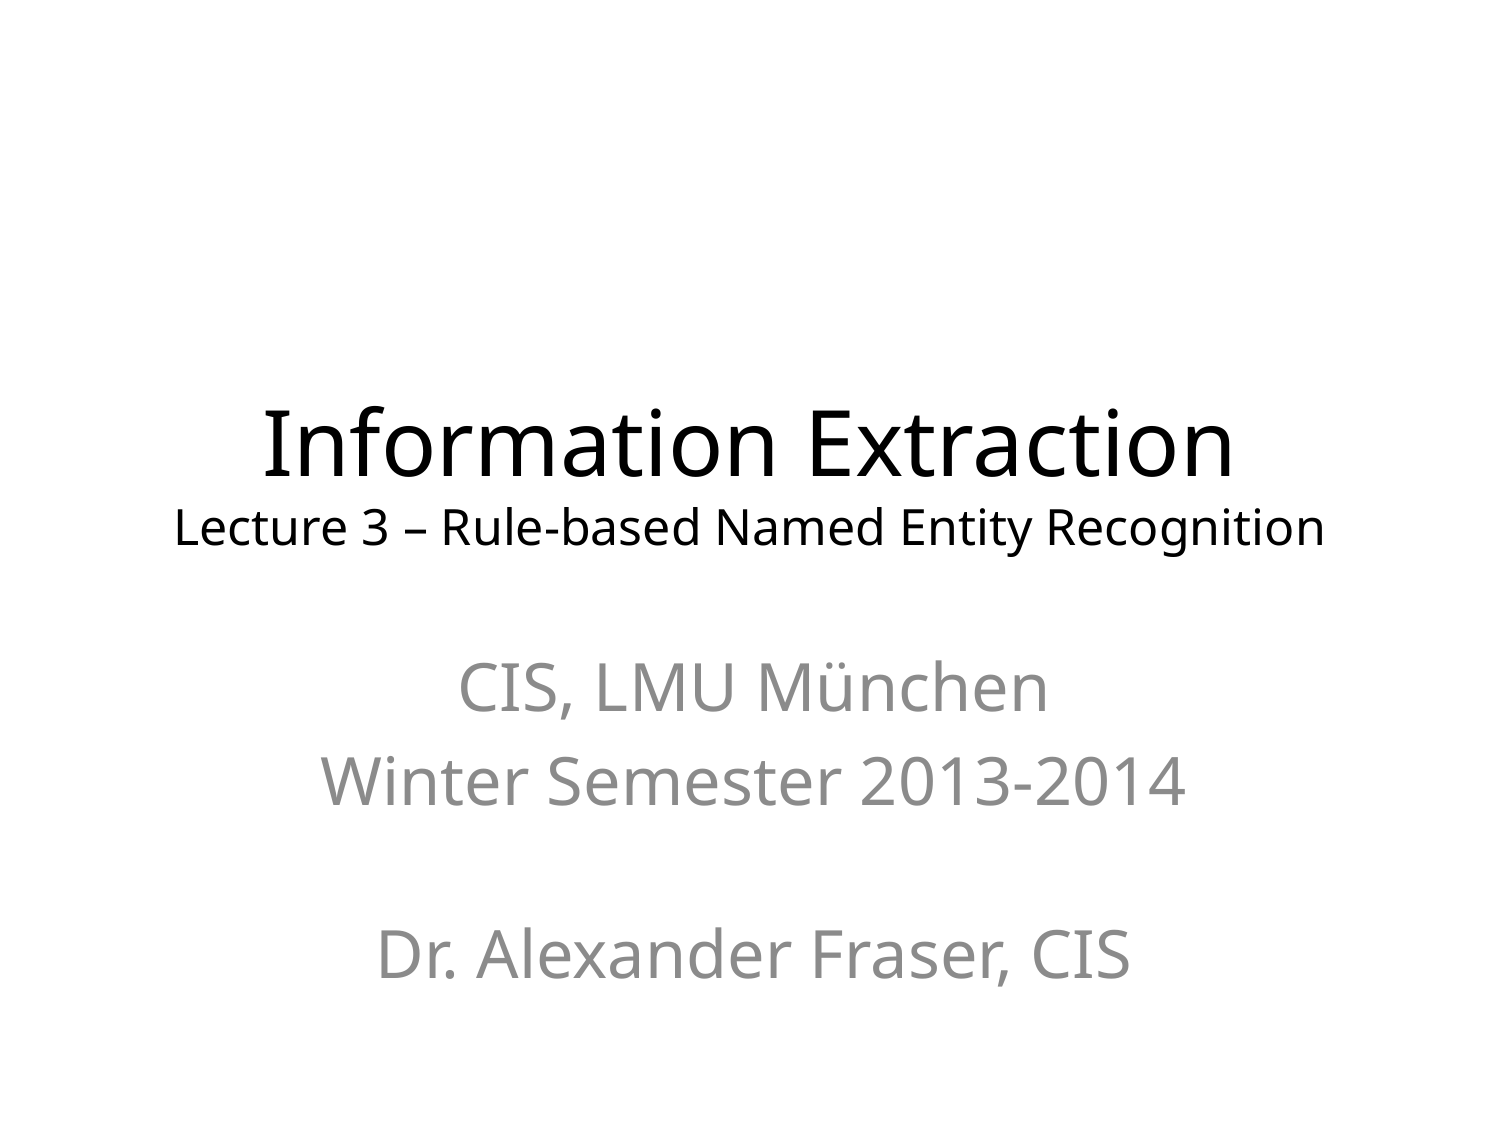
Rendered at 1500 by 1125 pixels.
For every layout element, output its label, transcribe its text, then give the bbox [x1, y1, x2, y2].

subtitle CIS, LMU München Winter Semester 2013-2014 Dr. Alexander Fraser, CIS [61, 637, 1447, 1004]
title Information Extraction Lecture 3 – Rule-based Named Entity Recognition [112, 349, 1388, 591]
